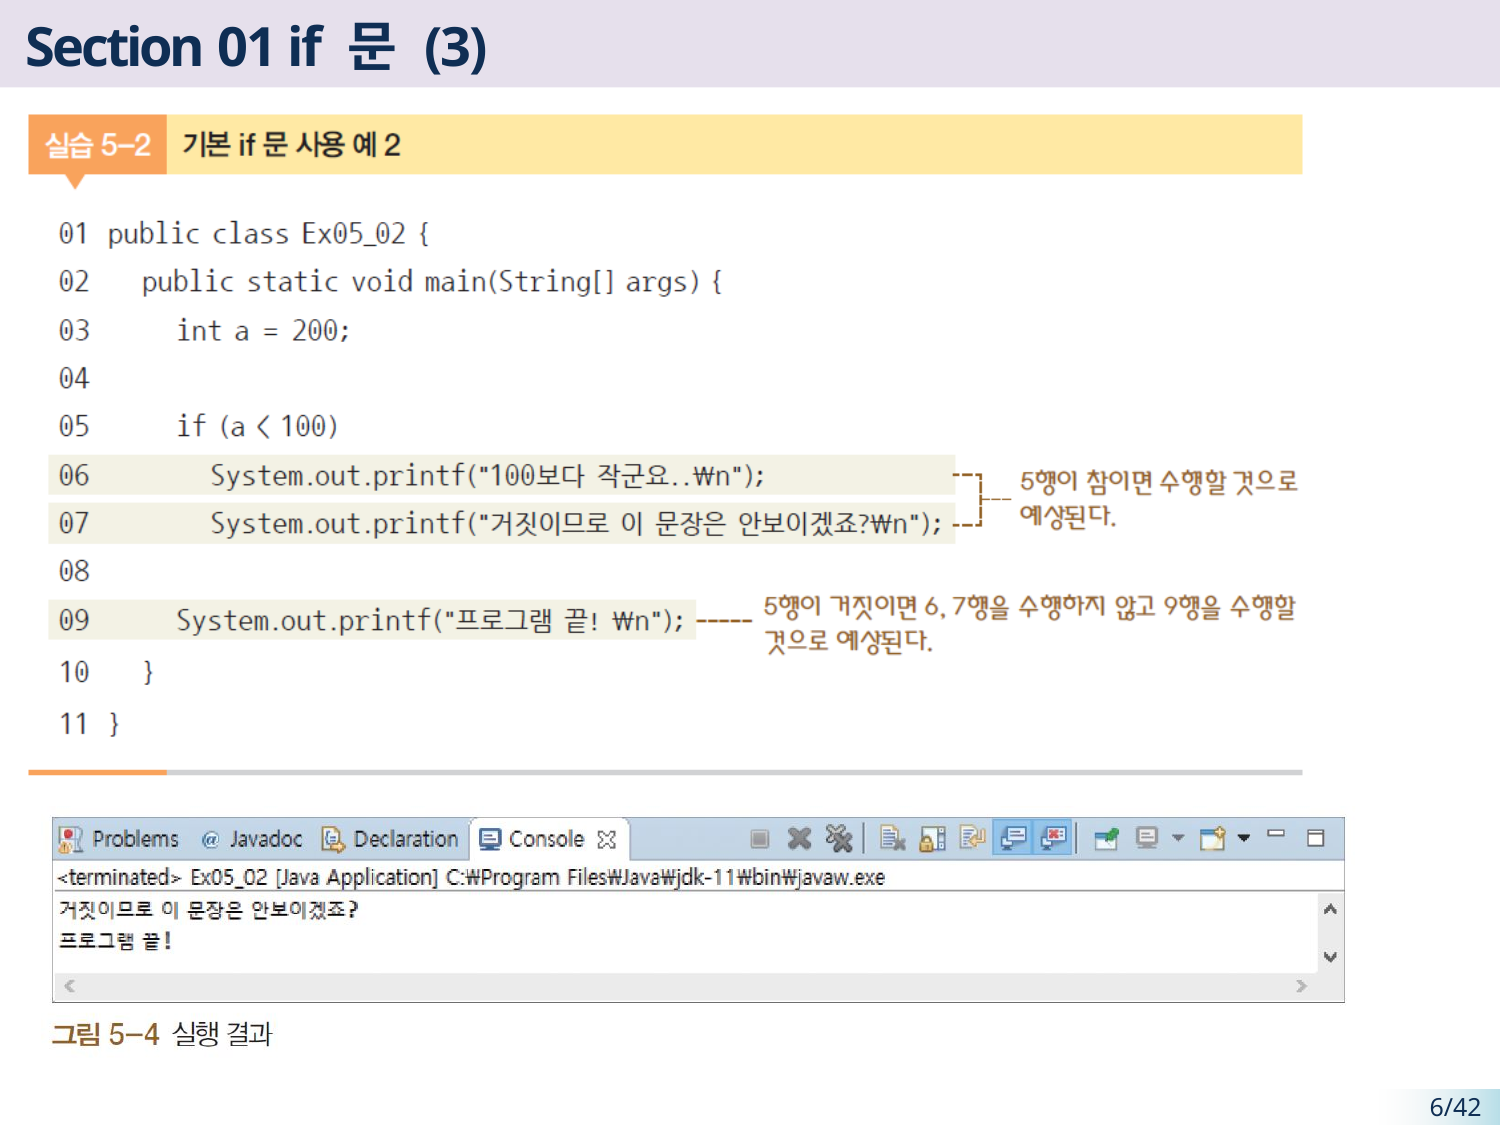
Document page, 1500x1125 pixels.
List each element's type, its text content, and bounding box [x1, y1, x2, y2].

picture [40, 805, 1356, 1058]
title Section 01 if 문 (3) [10, 5, 1288, 84]
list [26, 111, 1304, 779]
